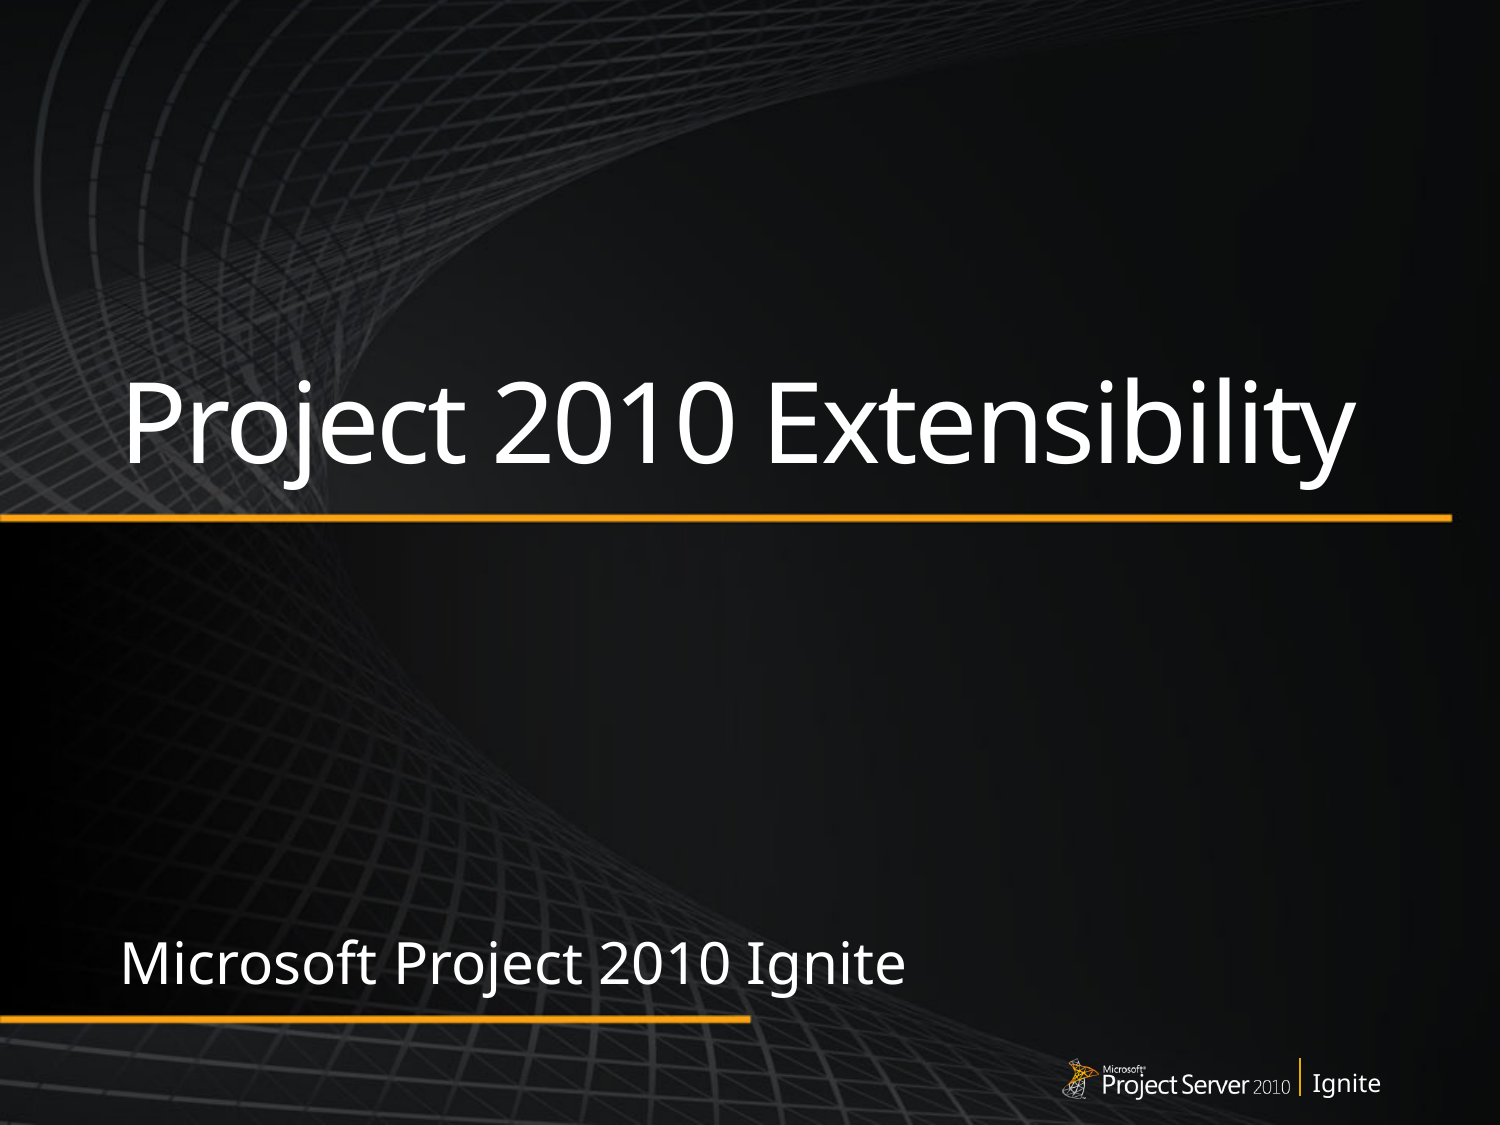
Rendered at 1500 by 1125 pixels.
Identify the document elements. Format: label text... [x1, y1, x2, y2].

title Project 2010 Extensibility [119, 237, 1380, 488]
subtitle Microsoft Project 2010 Ignite [119, 934, 1380, 998]
picture [0, 0, 1500, 1125]
